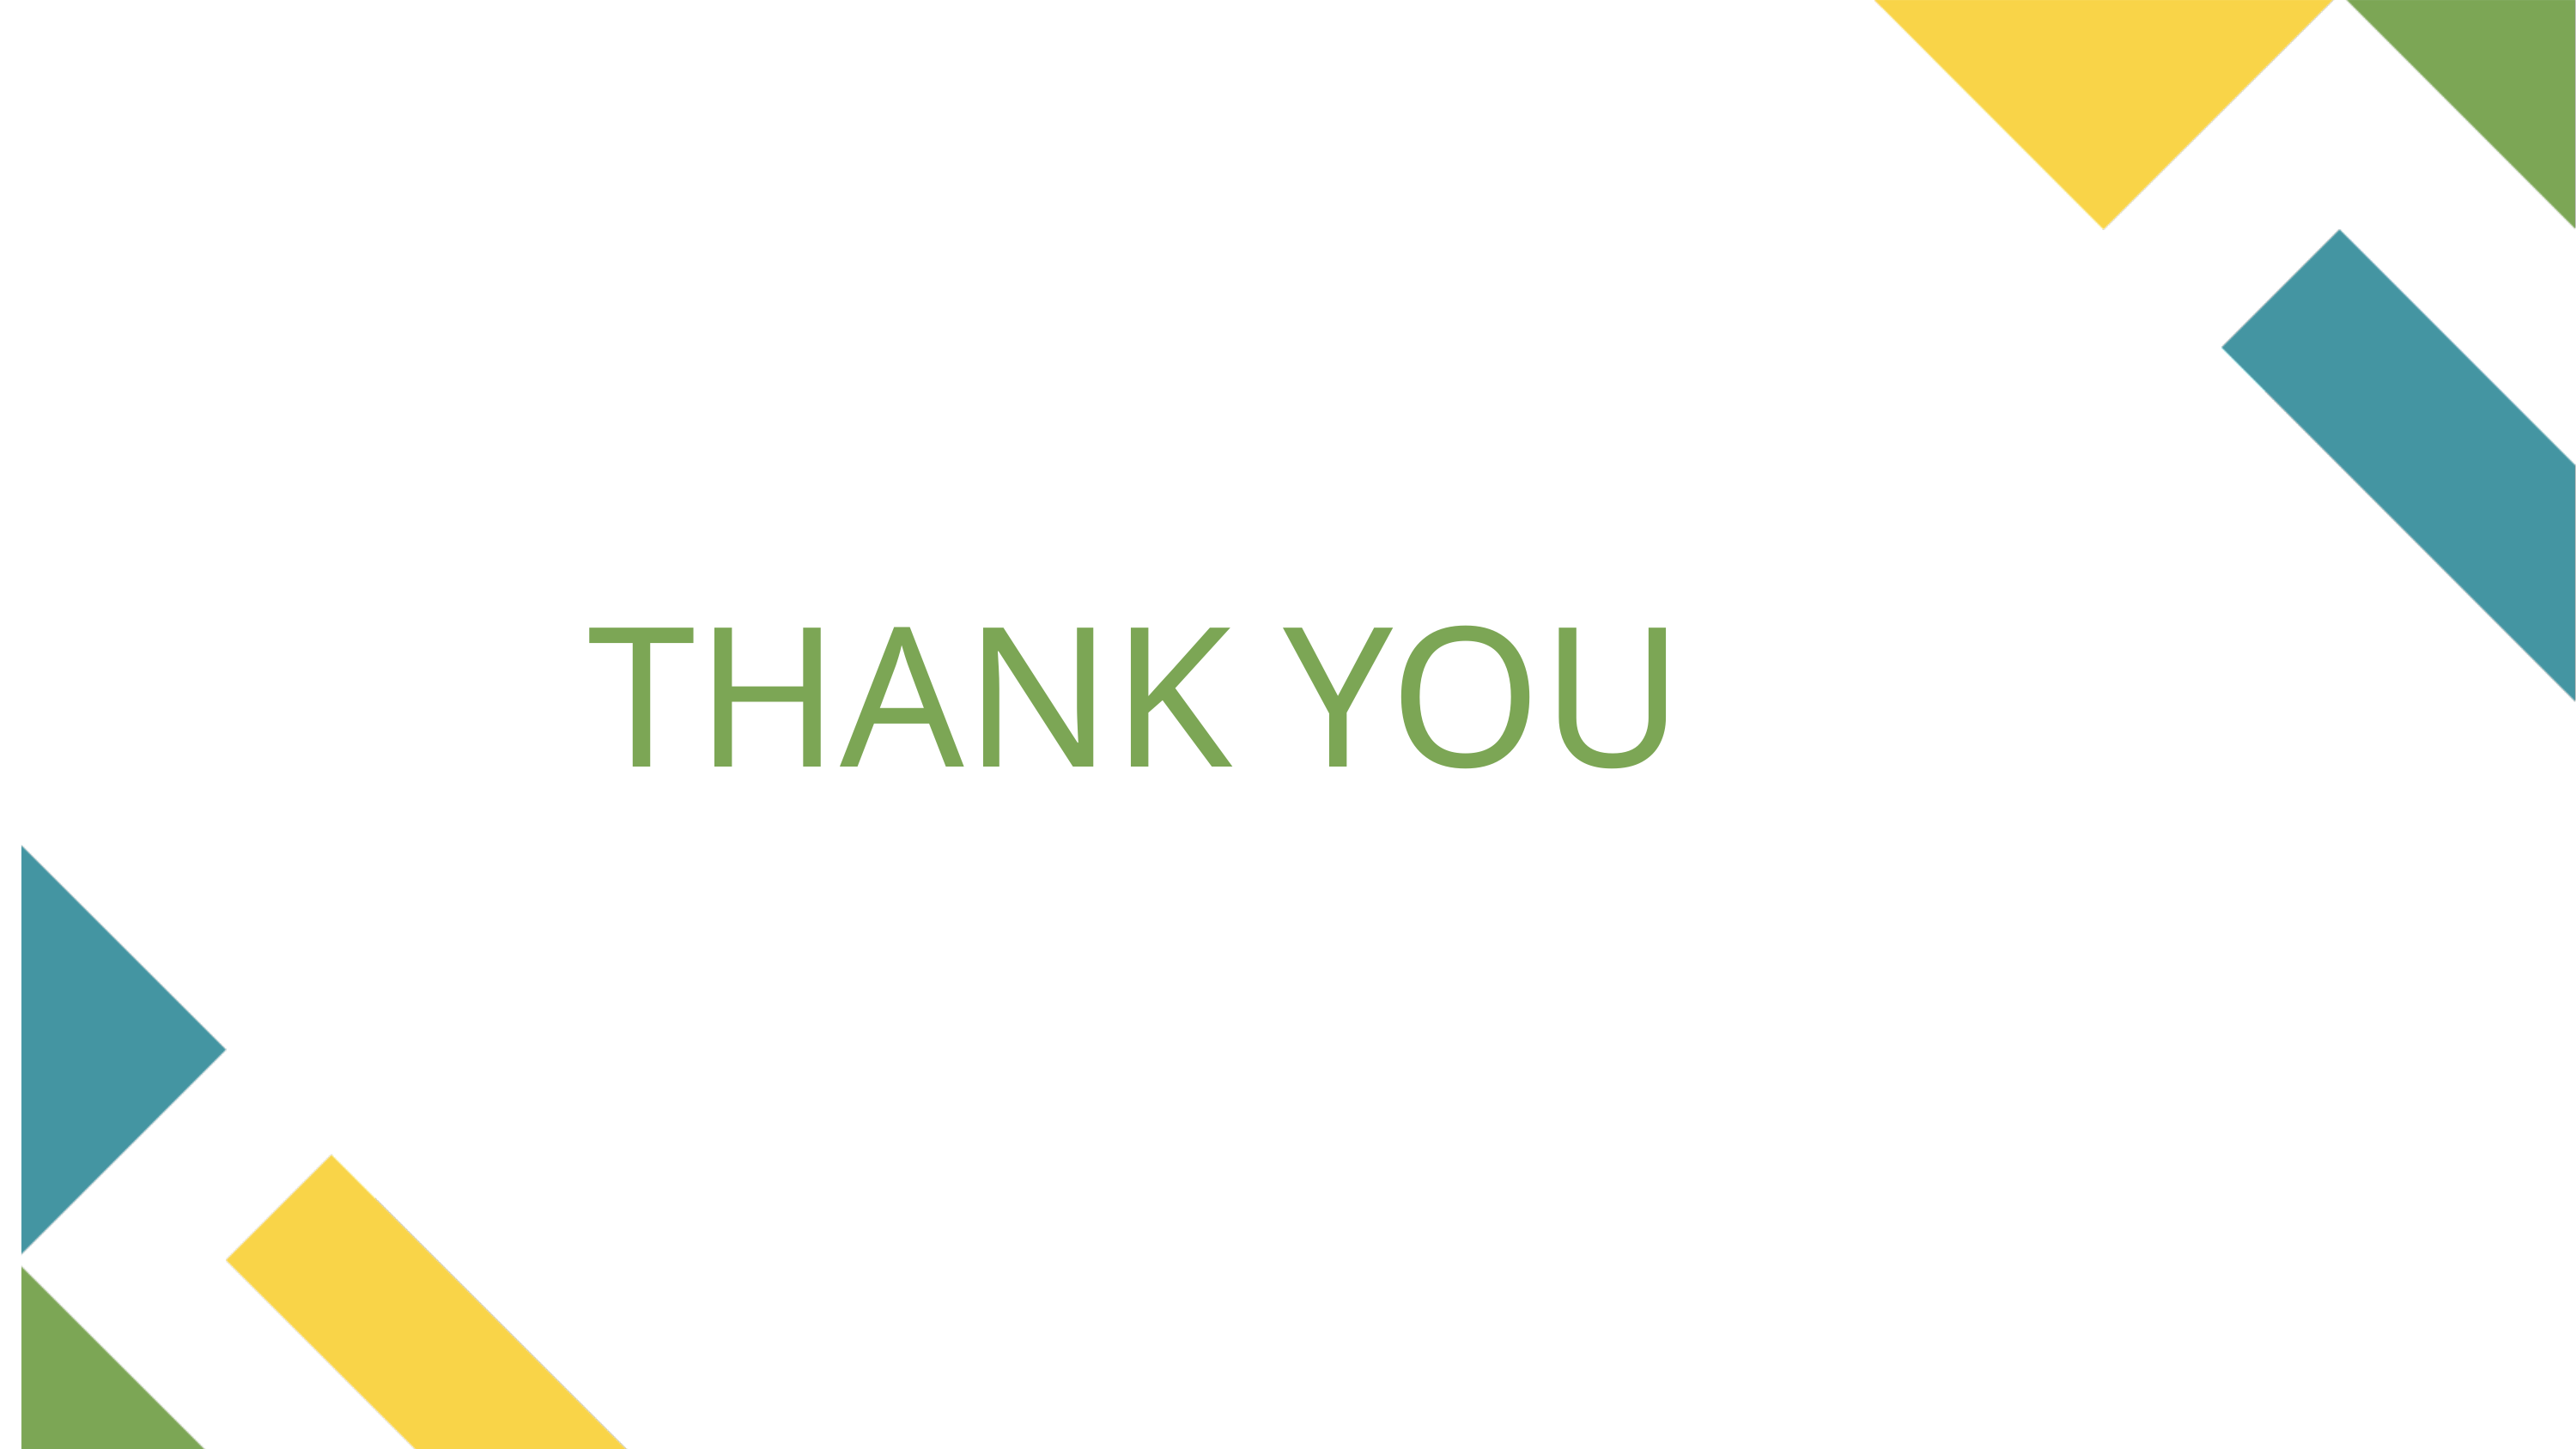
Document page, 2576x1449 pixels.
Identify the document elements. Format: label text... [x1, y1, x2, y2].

text_box THANK YOU [587, 595, 2576, 806]
text_box [1874, 0, 2576, 595]
text_box [21, 845, 647, 1449]
